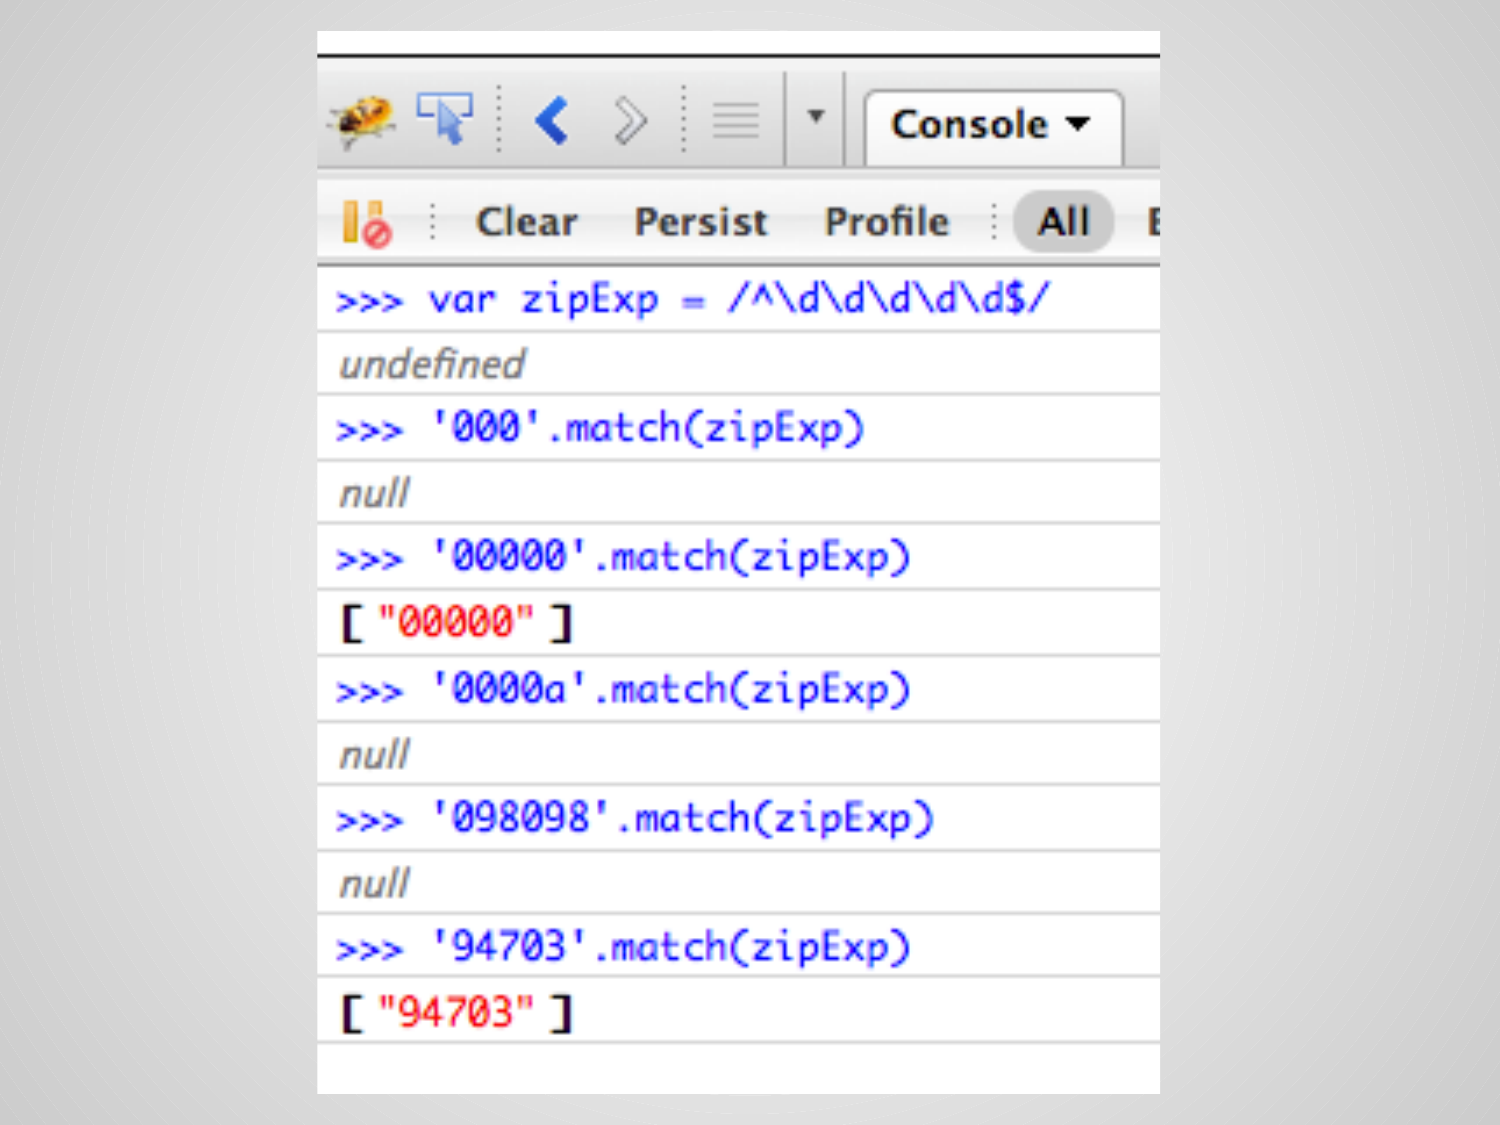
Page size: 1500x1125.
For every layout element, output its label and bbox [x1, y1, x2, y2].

text_box [317, 31, 1161, 1094]
